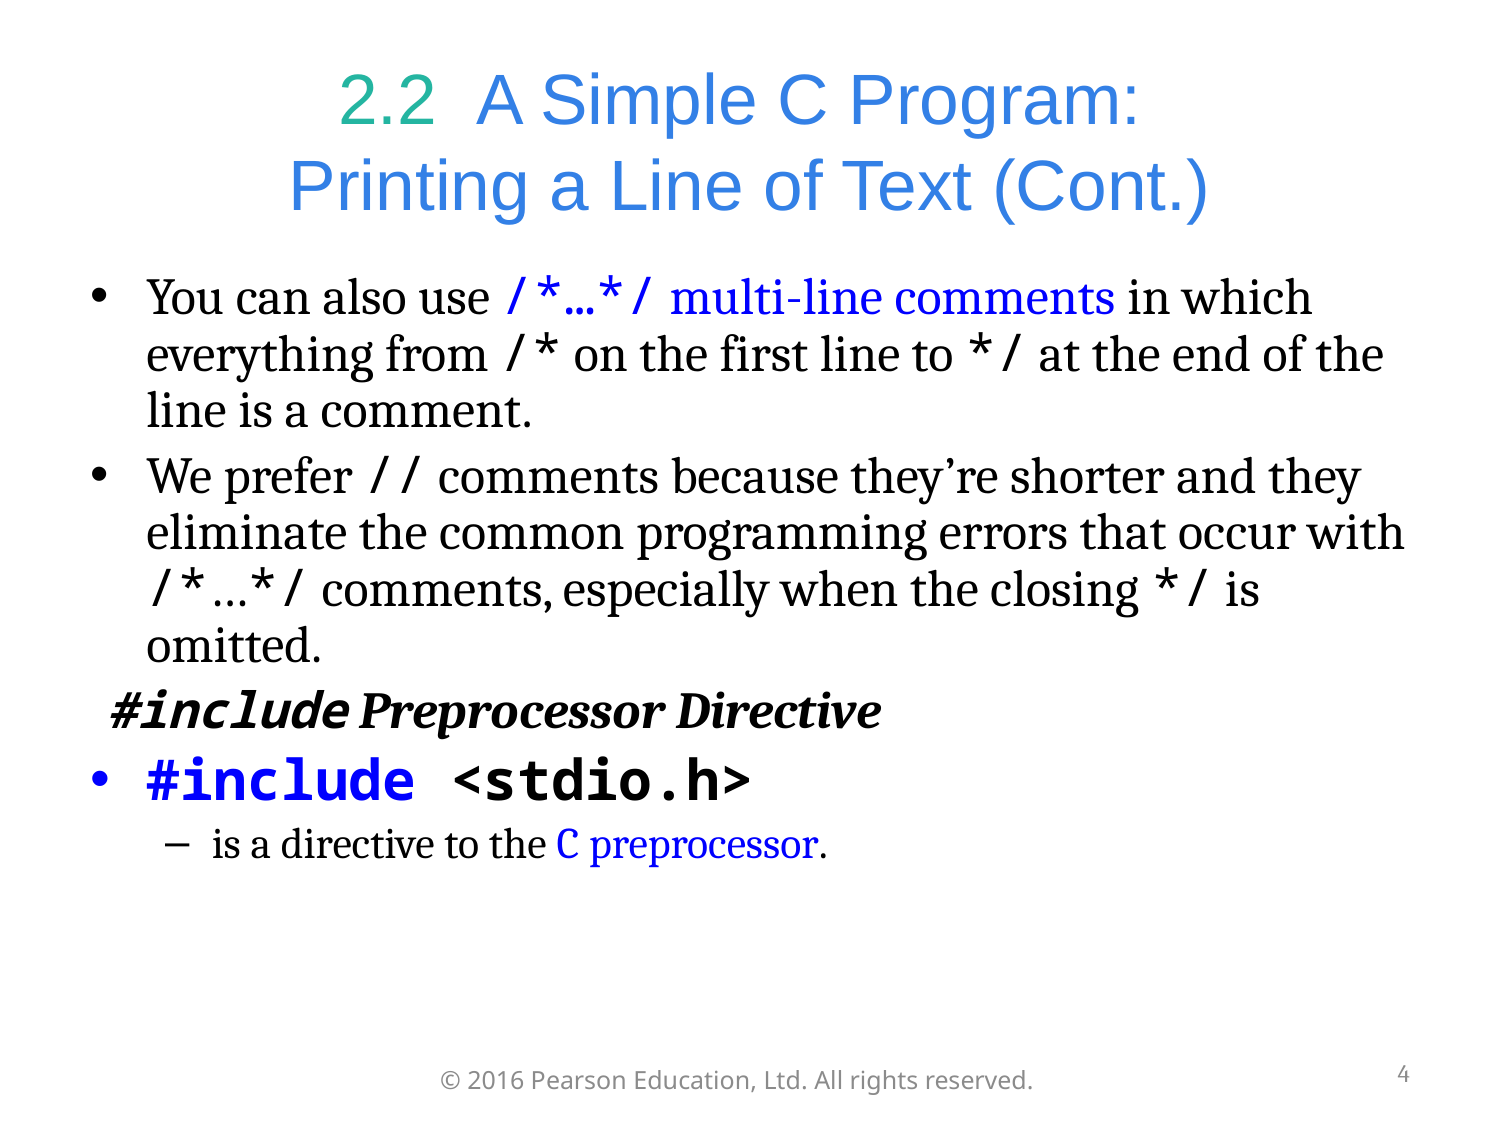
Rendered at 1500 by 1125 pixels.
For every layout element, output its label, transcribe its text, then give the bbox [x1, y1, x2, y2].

slide_number 4 [1074, 1042, 1425, 1103]
footer © 2016 Pearson Education, Ltd. All rights reserved. [287, 1050, 1188, 1110]
title 2.2 A Simple C Program: Printing a Line of Text (Cont.) [75, 45, 1425, 233]
list You can also use /*…*/ multi-line comments in which everything from /* on the first line to */ at the end of the line is a comment. We prefer // comments because they’re shorter and they eliminate the common programming errors that occur with /*…*/ comments, especially when the closing */ is omitted. #include Preprocessor Directive #include <stdio.h> is a directive to the C preprocessor. [75, 262, 1425, 1005]
